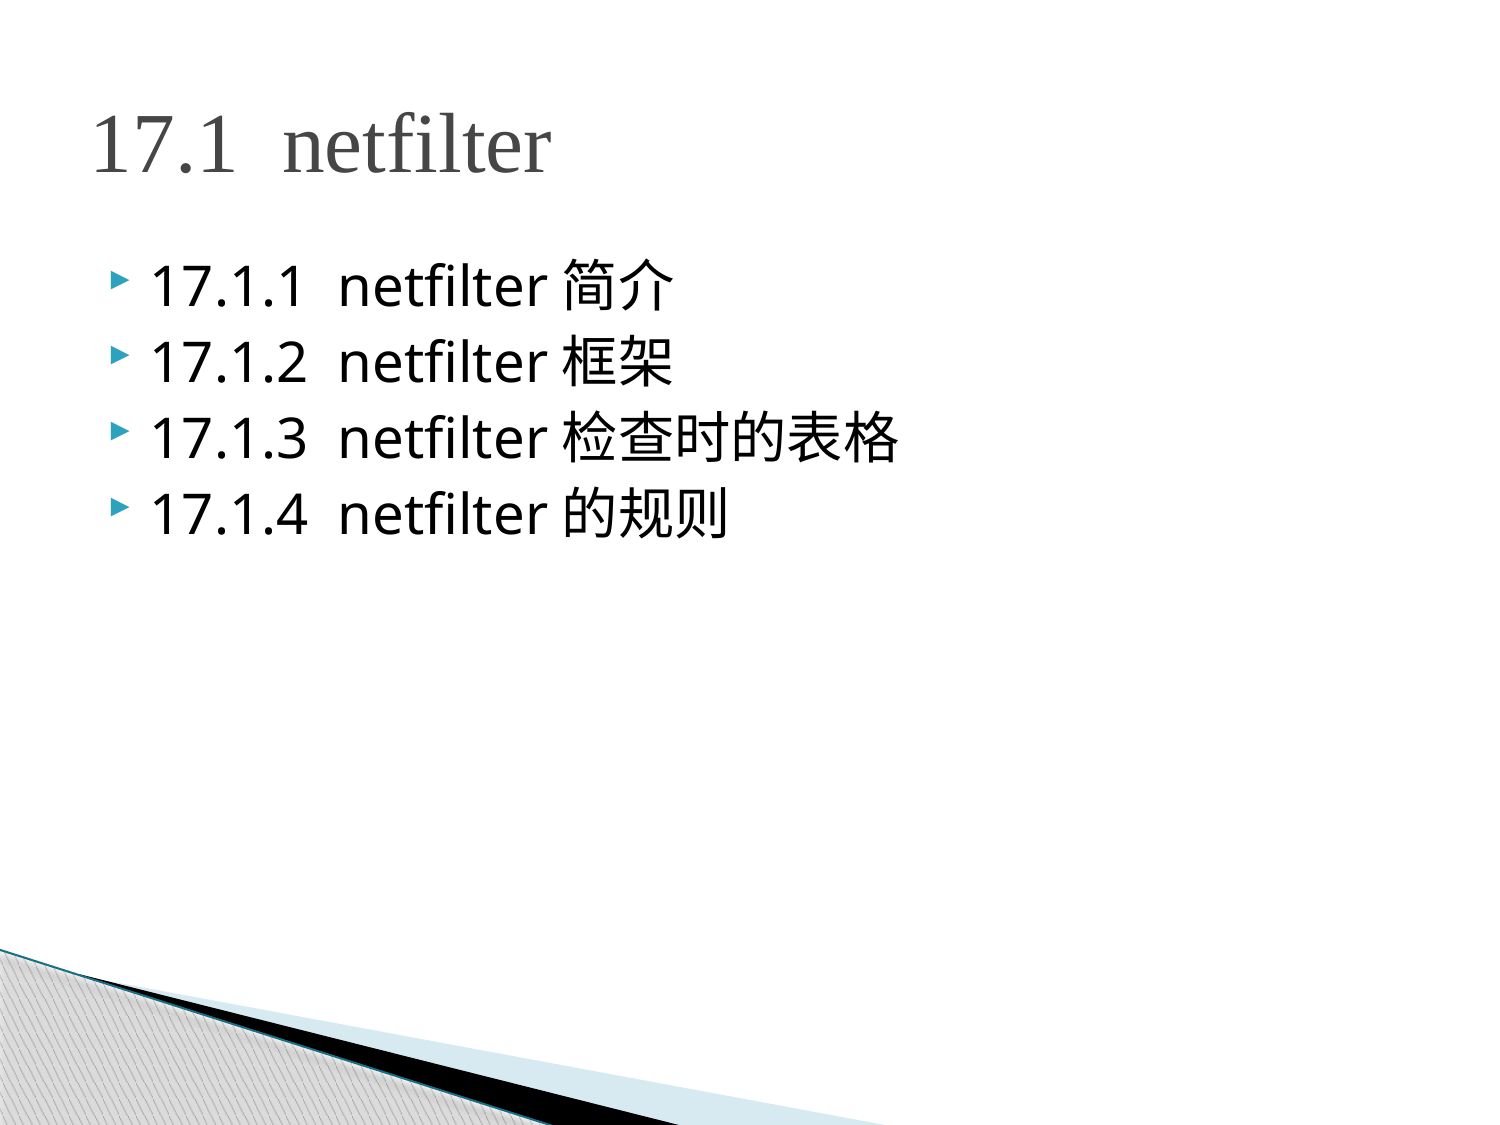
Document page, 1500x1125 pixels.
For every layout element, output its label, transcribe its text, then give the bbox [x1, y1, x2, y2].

list 17.1.1 netfilter简介 17.1.2 netfilter框架 17.1.3 netfilter检查时的表格 17.1.4 netfilter的规则 [75, 243, 1425, 986]
title 17.1 netfilter [75, 45, 1425, 233]
